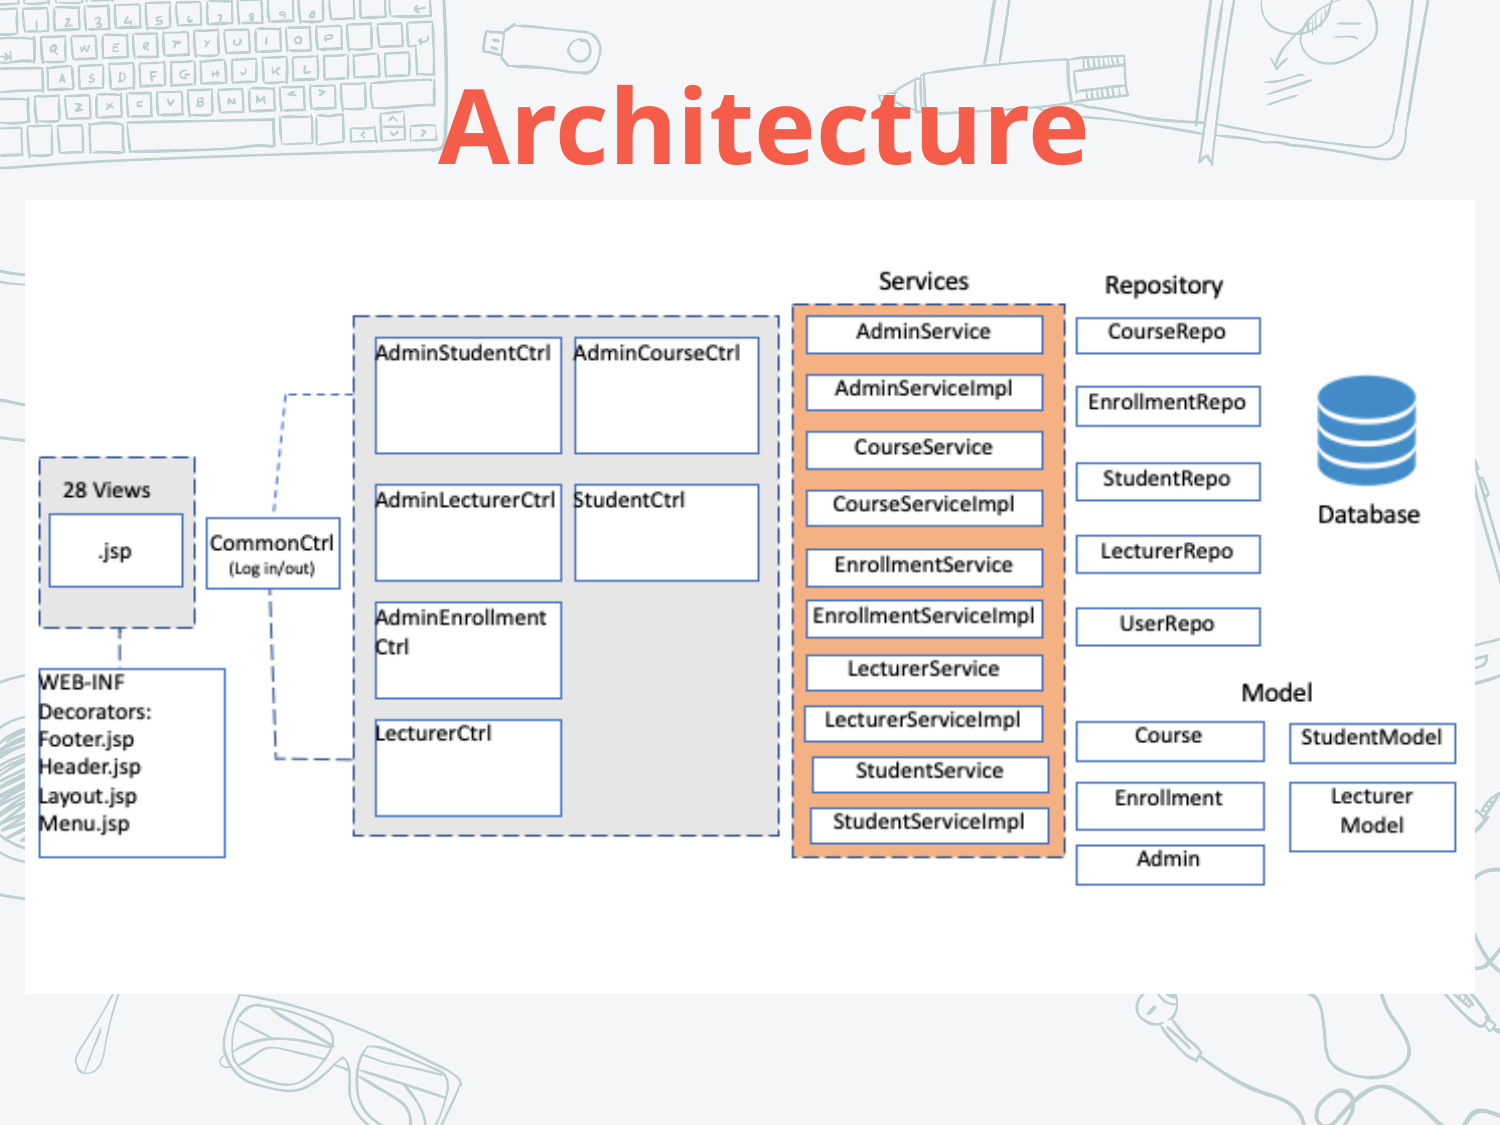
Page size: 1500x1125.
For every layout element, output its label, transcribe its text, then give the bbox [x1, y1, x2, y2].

picture [25, 200, 1475, 994]
title Architecture [65, 45, 1464, 139]
